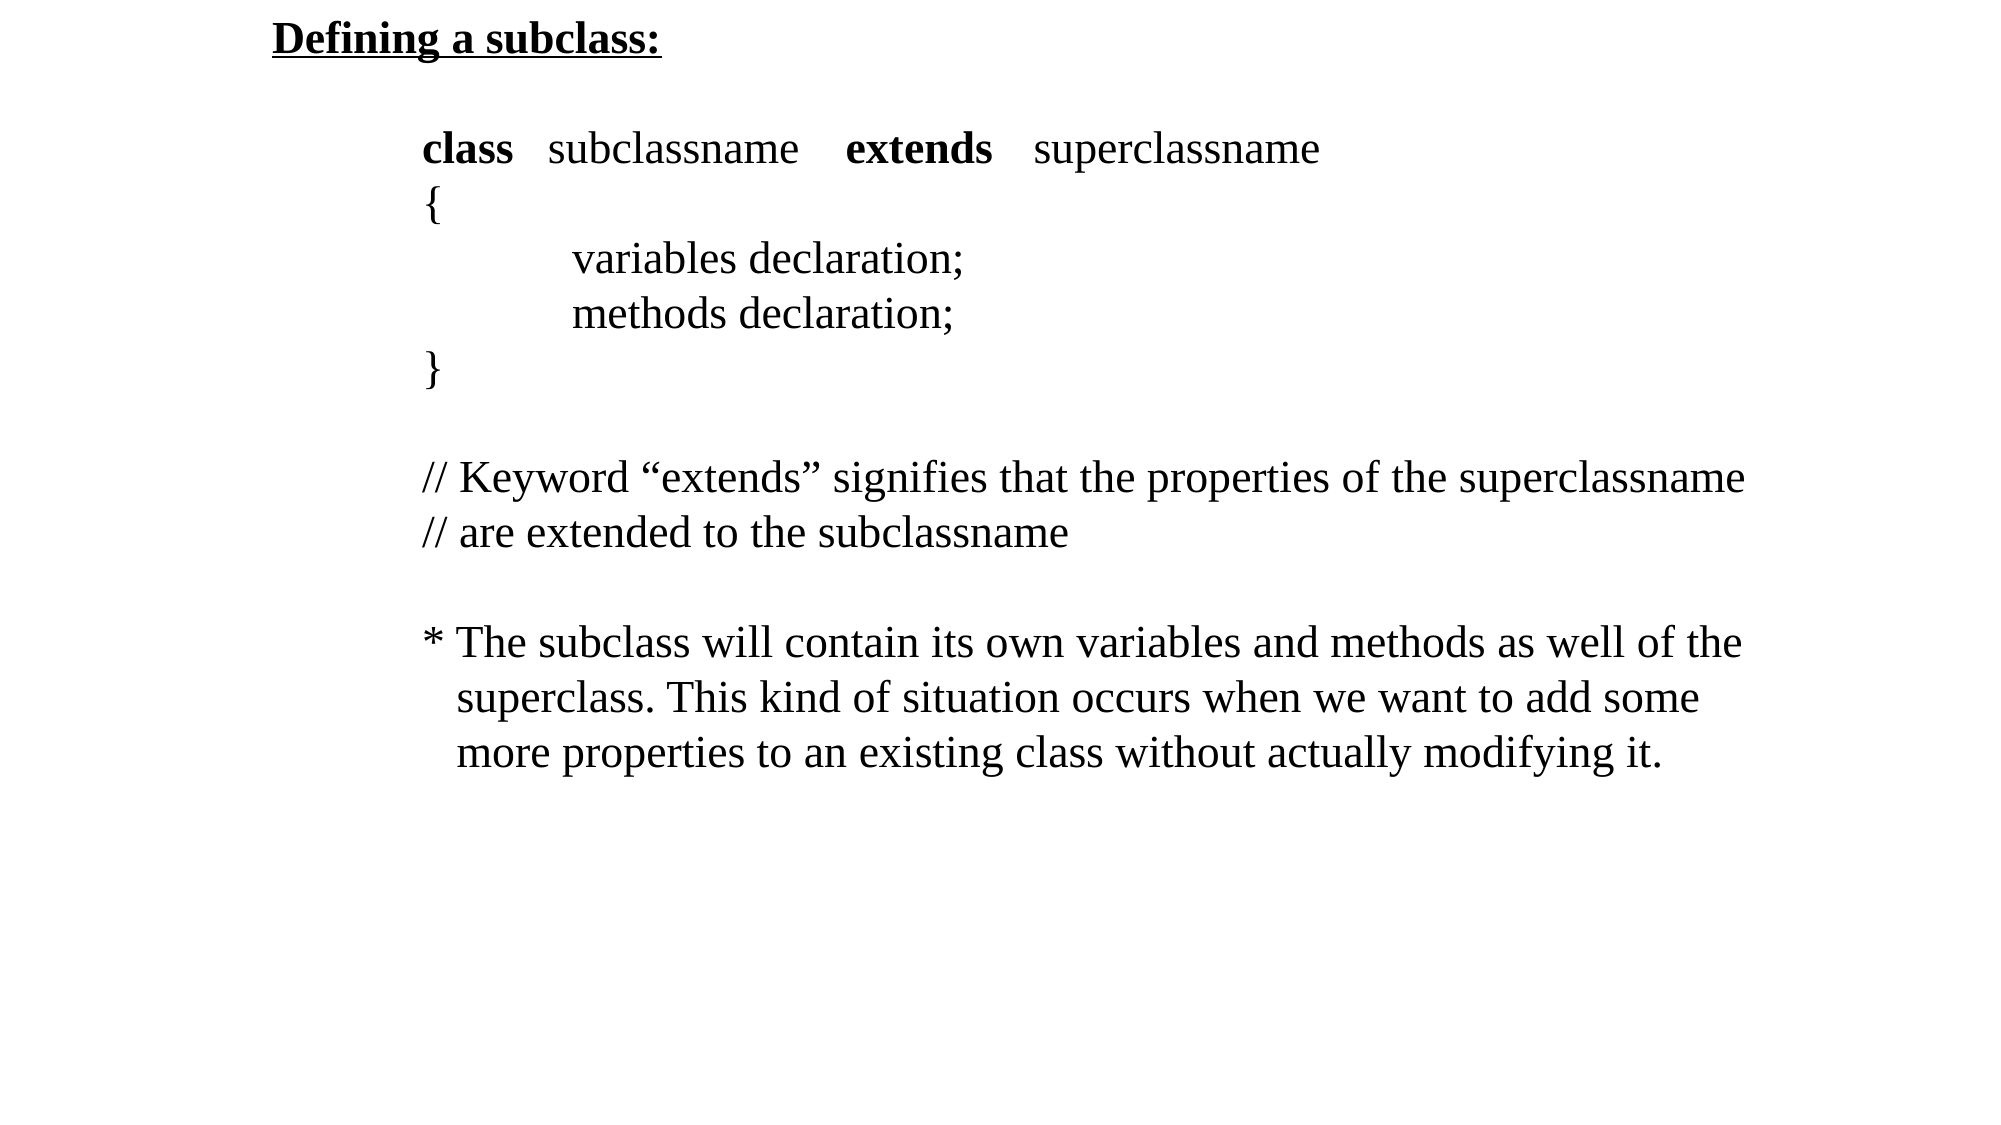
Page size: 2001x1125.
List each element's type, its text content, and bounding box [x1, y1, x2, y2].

text_box Defining a subclass: class subclassname extends superclassname { variables declaration; methods declaration; } // Keyword “extends” signifies that the properties of the superclassname // are extended to the subclassname * The subclass will contain its own variables and methods as well of the superclass. This kind of situation occurs when we want to add some more properties to an existing class without actually modifying it. [257, 0, 1762, 895]
